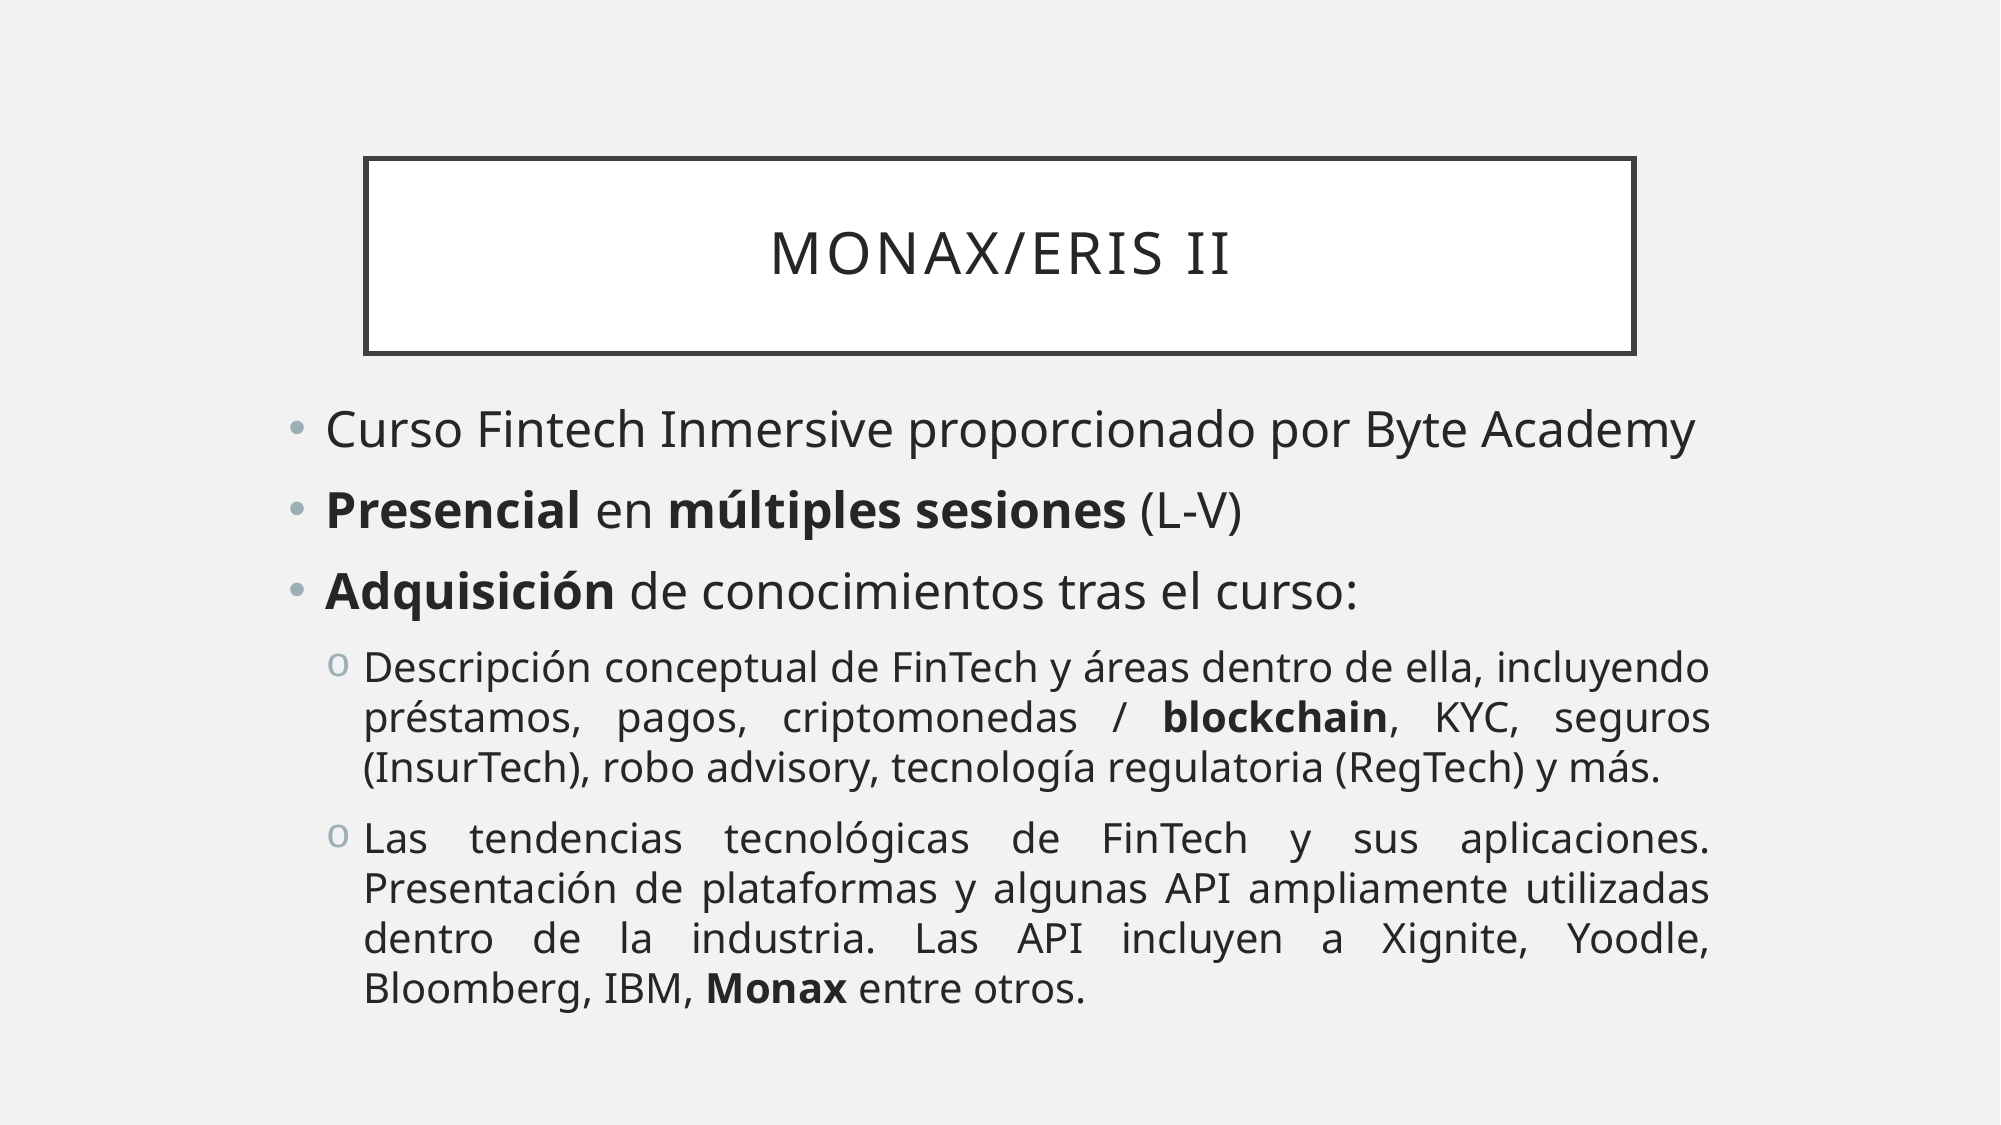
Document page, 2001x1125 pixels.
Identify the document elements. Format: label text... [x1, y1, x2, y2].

list Curso Fintech Inmersive proporcionado por Byte Academy Presencial en múltiples sesiones (L-V) Adquisición de conocimientos tras el curso: Descripción conceptual de FinTech y áreas dentro de ella, incluyendo préstamos, pagos, criptomonedas / blockchain, KYC, seguros (InsurTech), robo advisory, tecnología regulatoria (RegTech) y más. Las tendencias tecnológicas de FinTech y sus aplicaciones. Presentación de plataformas y algunas API ampliamente utilizadas dentro de la industria. Las API incluyen a Xignite, Yoodle, Bloomberg, IBM, Monax entre otros. [273, 390, 1727, 1085]
title Monax/eris ii [363, 156, 1637, 356]
